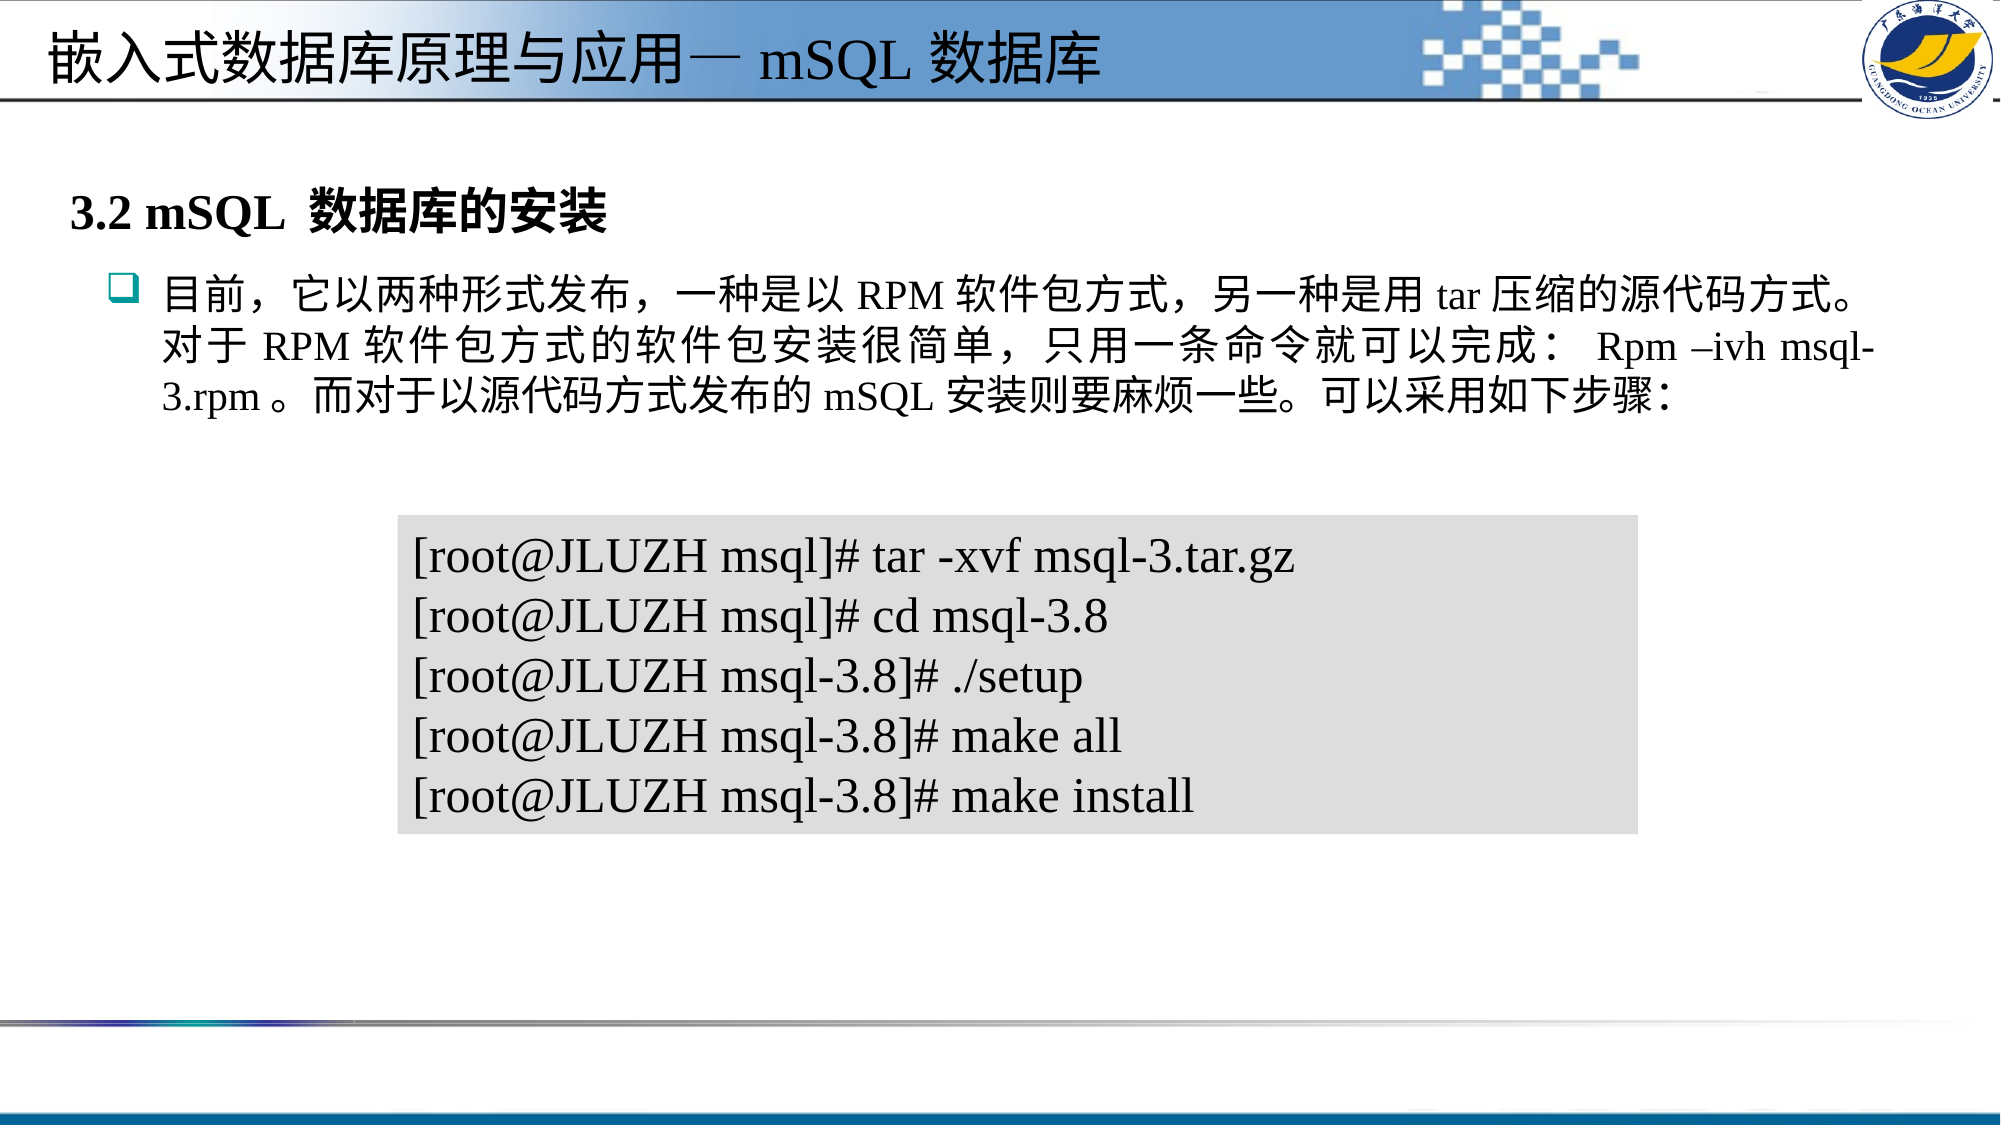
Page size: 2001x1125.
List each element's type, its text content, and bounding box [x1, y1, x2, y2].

list 目前，它以两种形式发布，一种是以RPM软件包方式，另一种是用tar压缩的源代码方式。对于RPM软件包方式的软件包安装很简单，只用一条命令就可以完成：Rpm –ivh msql-3.rpm。而对于以源代码方式发布的mSQL安装则要麻烦一些。可以采用如下步骤： [90, 260, 1891, 483]
text_box [root@JLUZH msql]# tar -xvf msql-3.tar.gz [root@JLUZH msql]# cd msql-3.8 [root@JLUZH msql-3.8]# ./setup [root@JLUZH msql-3.8]# make all [root@JLUZH msql-3.8]# make install [397, 515, 1638, 835]
text_box 嵌入式数据库原理与应用—mSQL数据库 [31, 13, 1343, 99]
text_box 3.2 mSQL 数据库的安装 [55, 112, 1056, 248]
title [7, 4, 1808, 99]
picture [0, 0, 2001, 1115]
